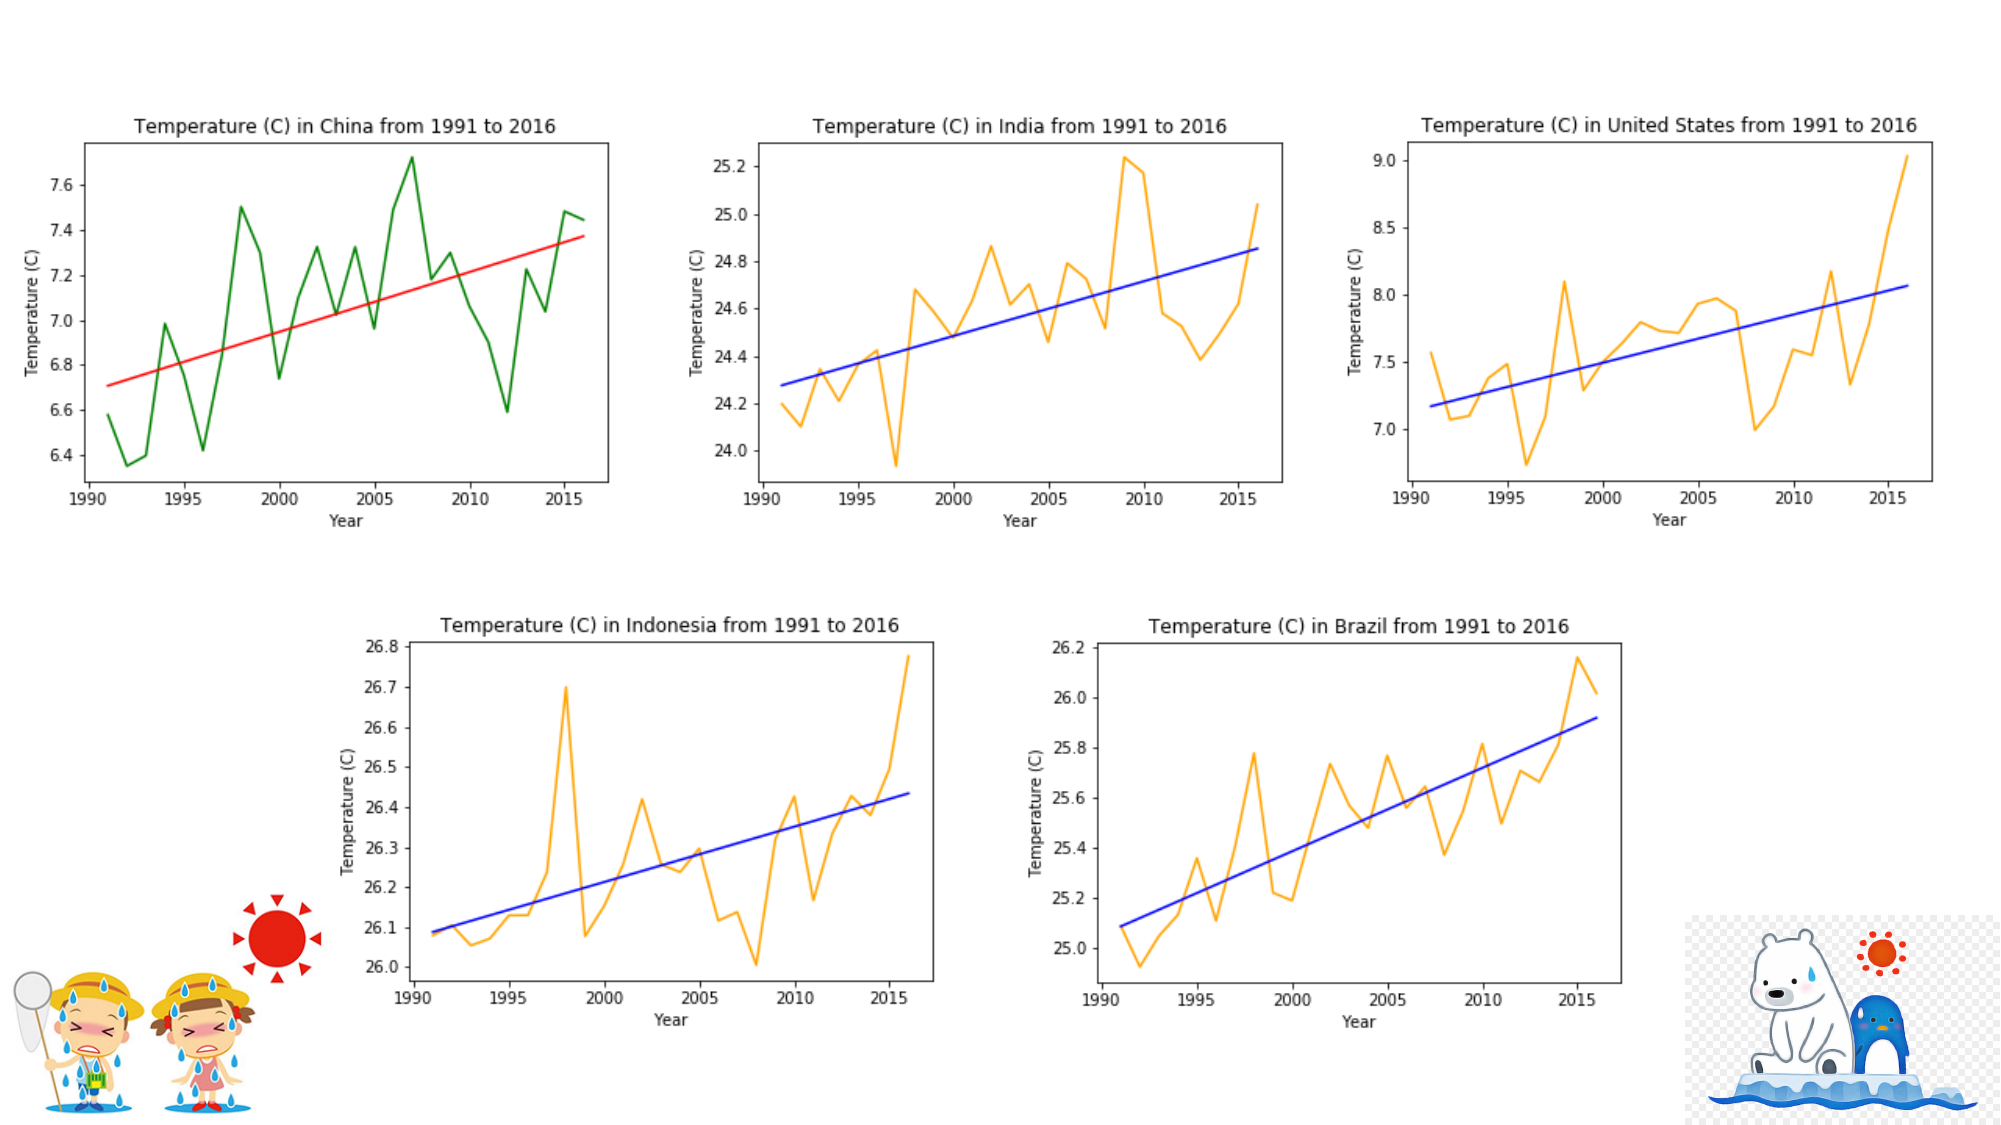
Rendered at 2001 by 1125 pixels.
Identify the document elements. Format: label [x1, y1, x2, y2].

picture [0, 587, 1000, 1125]
picture [1013, 588, 2000, 1125]
picture [674, 87, 1999, 538]
list [0, 88, 674, 538]
